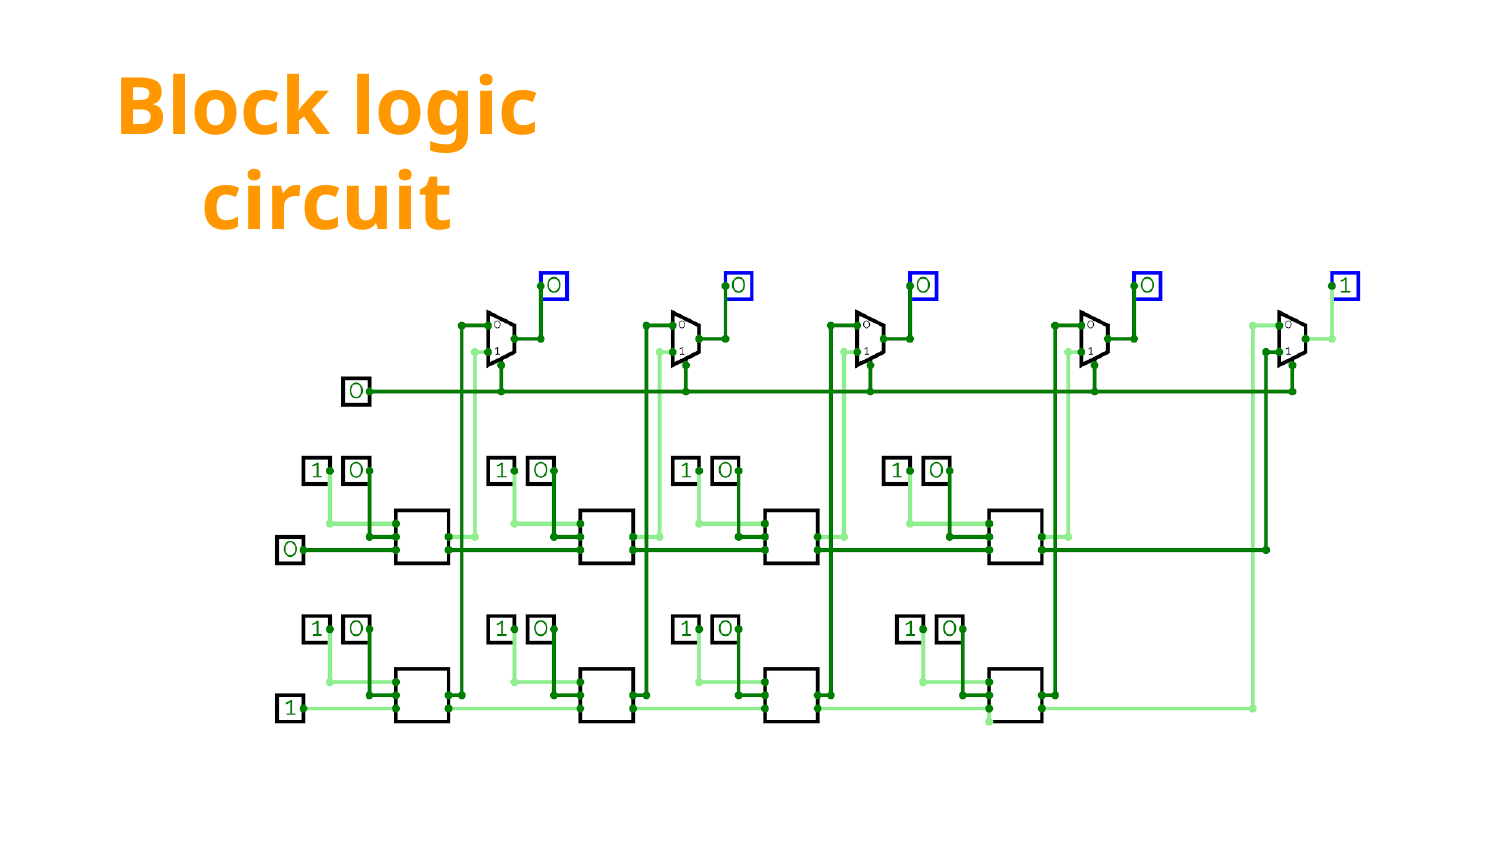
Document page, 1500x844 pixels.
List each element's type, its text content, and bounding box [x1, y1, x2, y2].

picture [176, 114, 1419, 775]
text_box Block logic circuit [53, 40, 602, 261]
